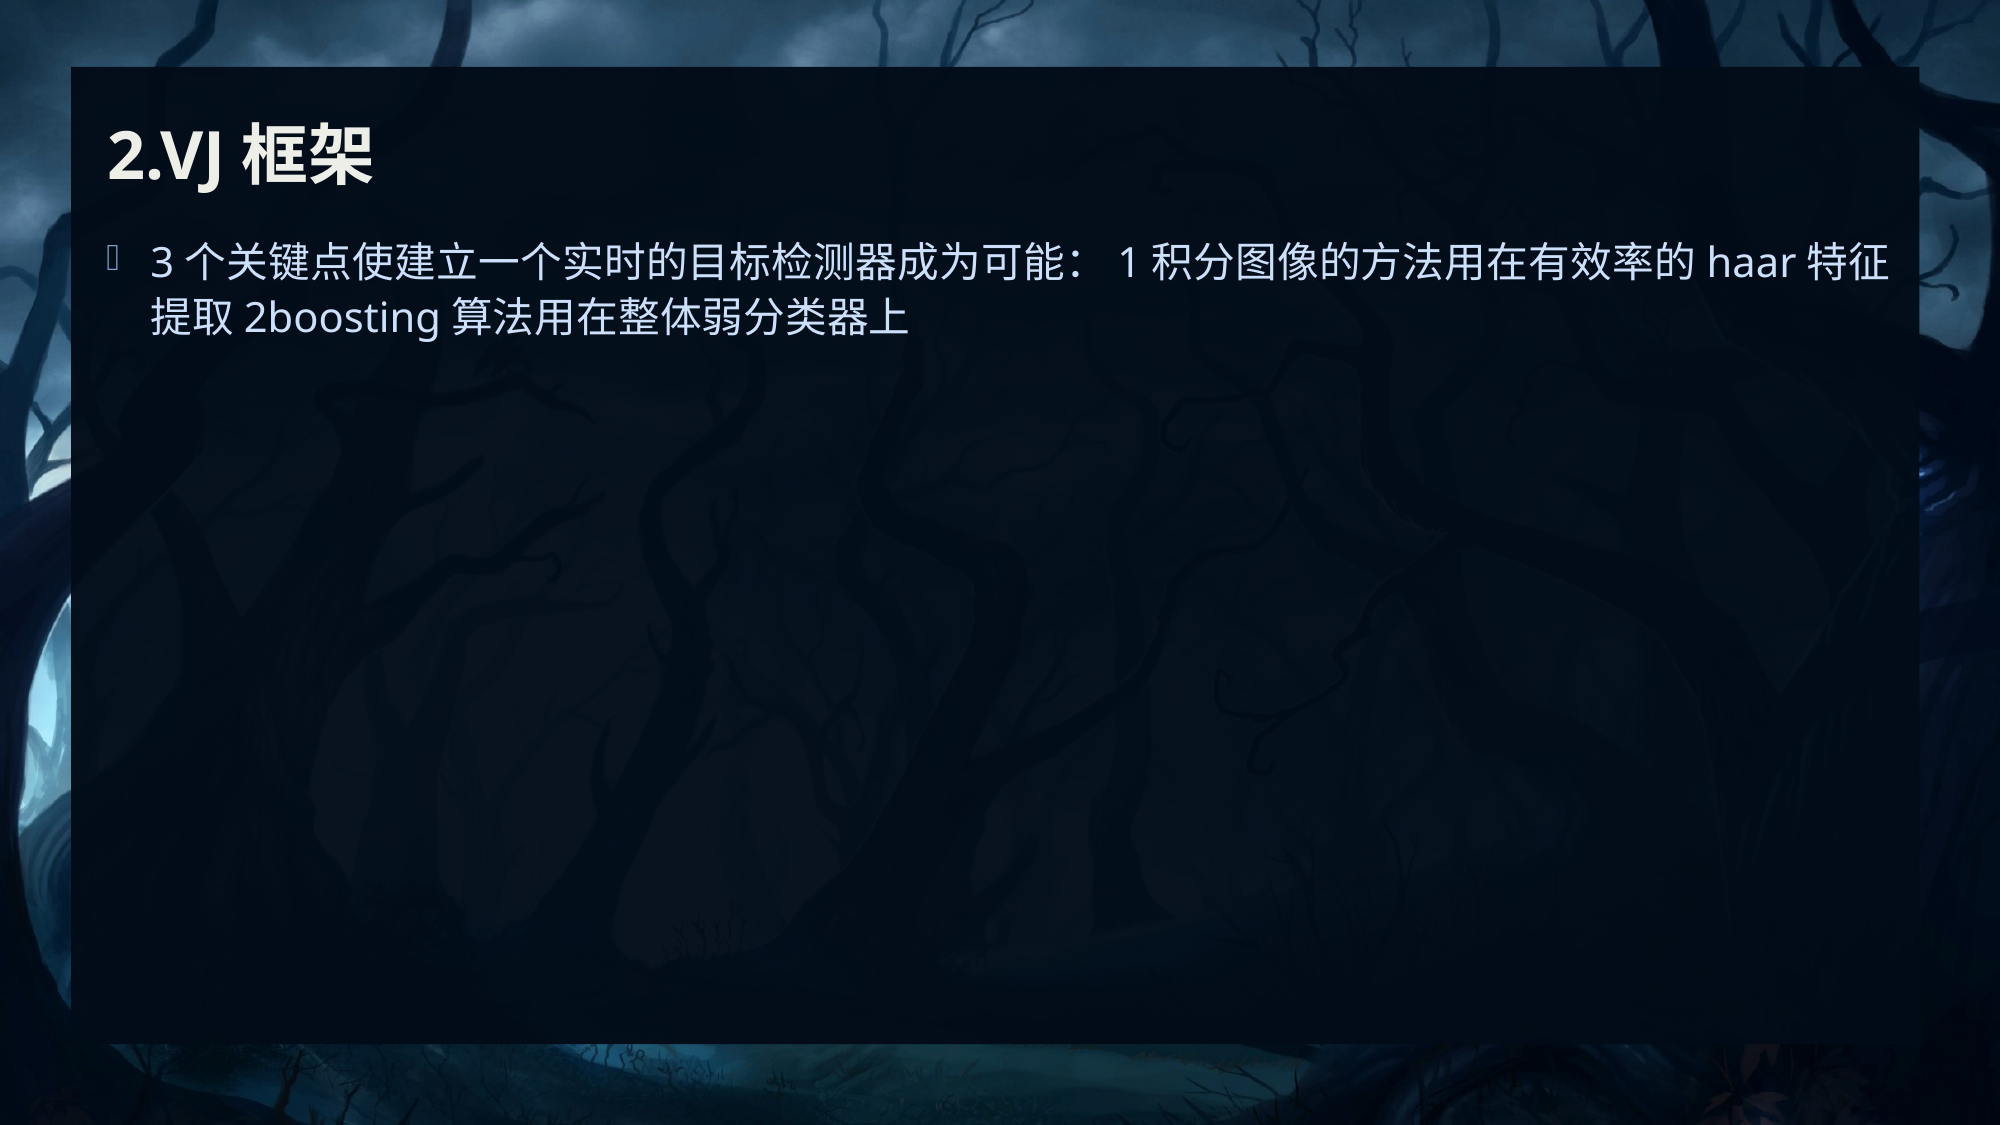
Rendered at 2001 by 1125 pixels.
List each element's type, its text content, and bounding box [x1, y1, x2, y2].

list 3个关键点使建立一个实时的目标检测器成为可能：1积分图像的方法用在有效率的haar特征提取2boosting算法用在整体弱分类器上 [91, 223, 1906, 1021]
title 2.VJ框架 [92, 86, 1906, 202]
picture [0, 0, 2000, 1125]
